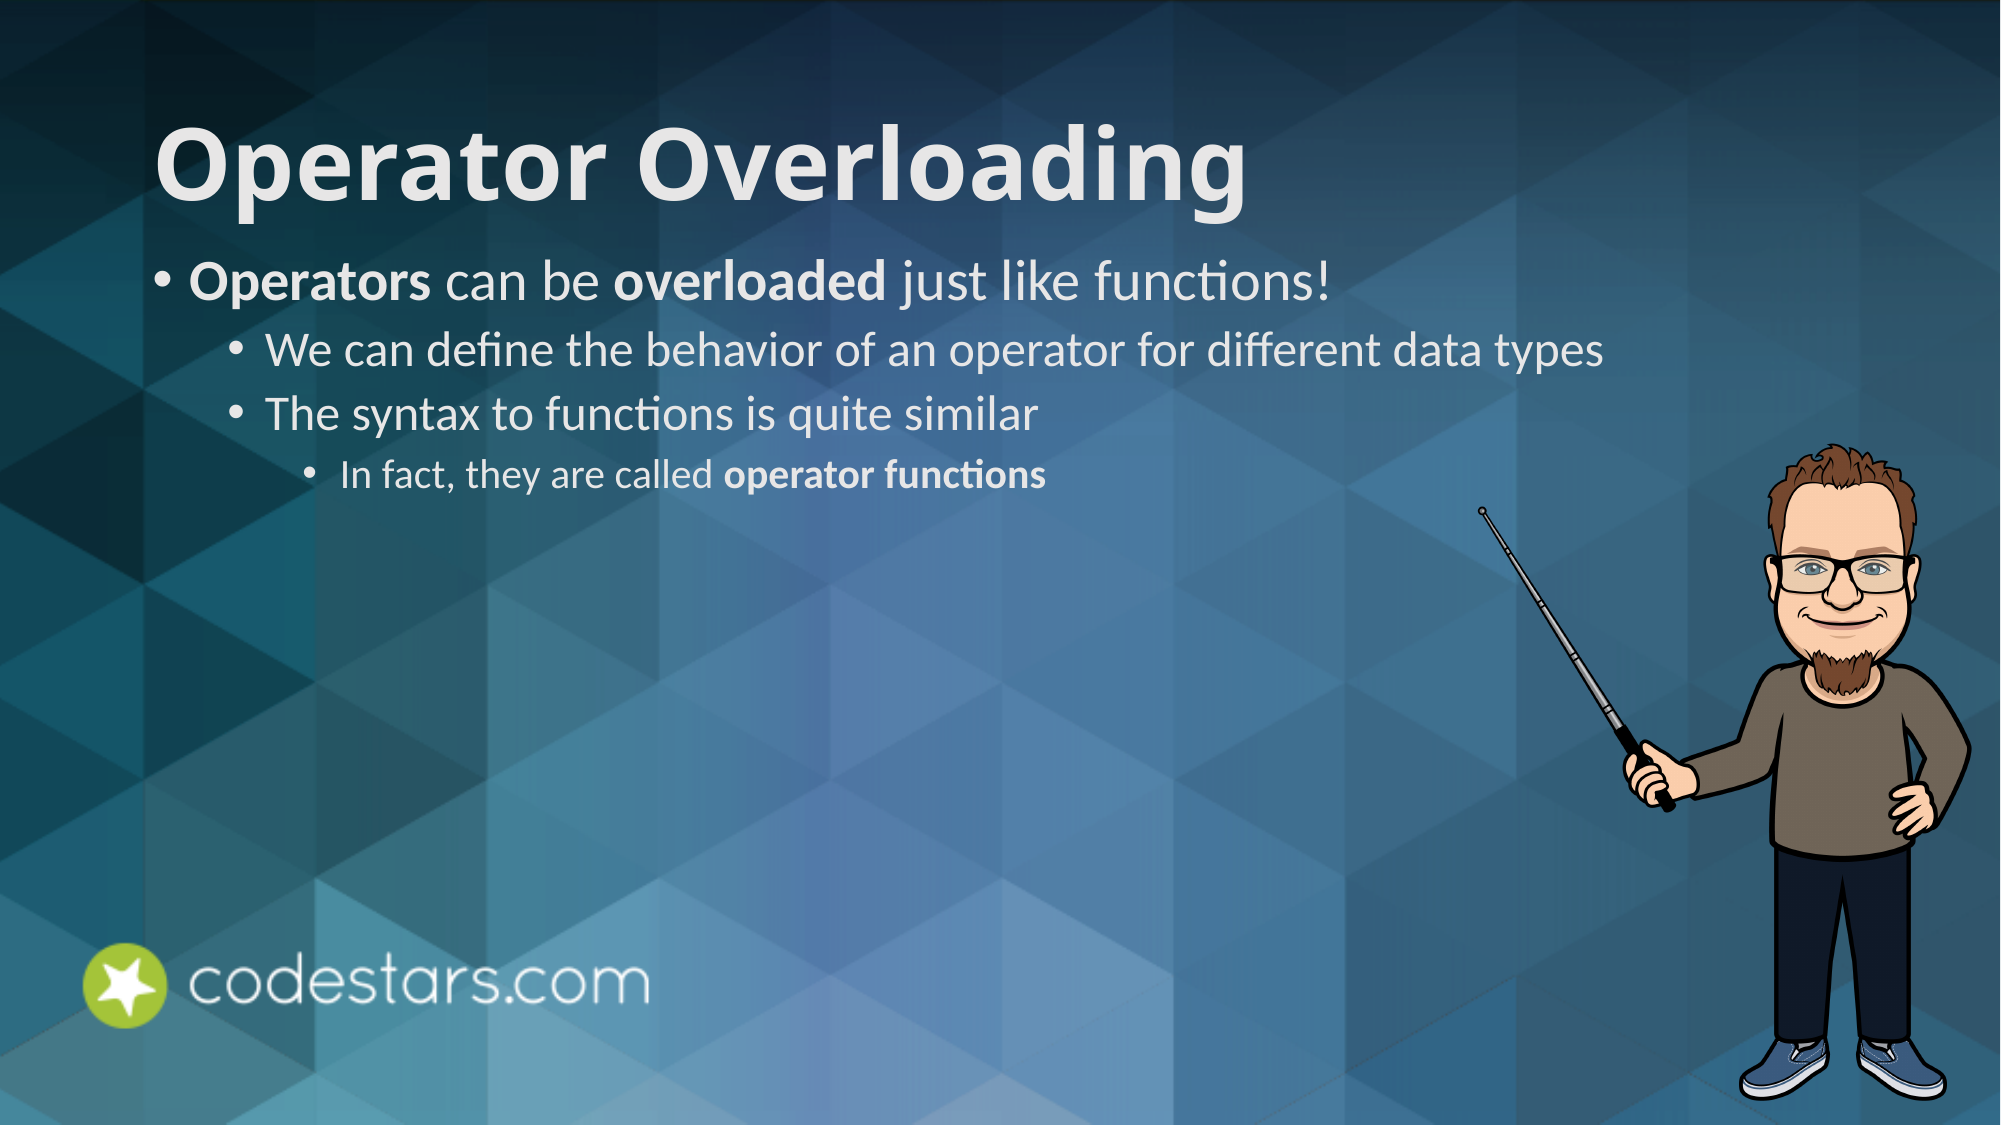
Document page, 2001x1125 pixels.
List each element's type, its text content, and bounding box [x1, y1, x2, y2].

title Operator Overloading [137, 59, 1863, 242]
picture [0, 0, 2001, 1125]
list Operators can be overloaded just like functions! We can define the behavior of an operator for different data types The syntax to functions is quite similar In fact, they are called operator functions [137, 242, 1863, 969]
